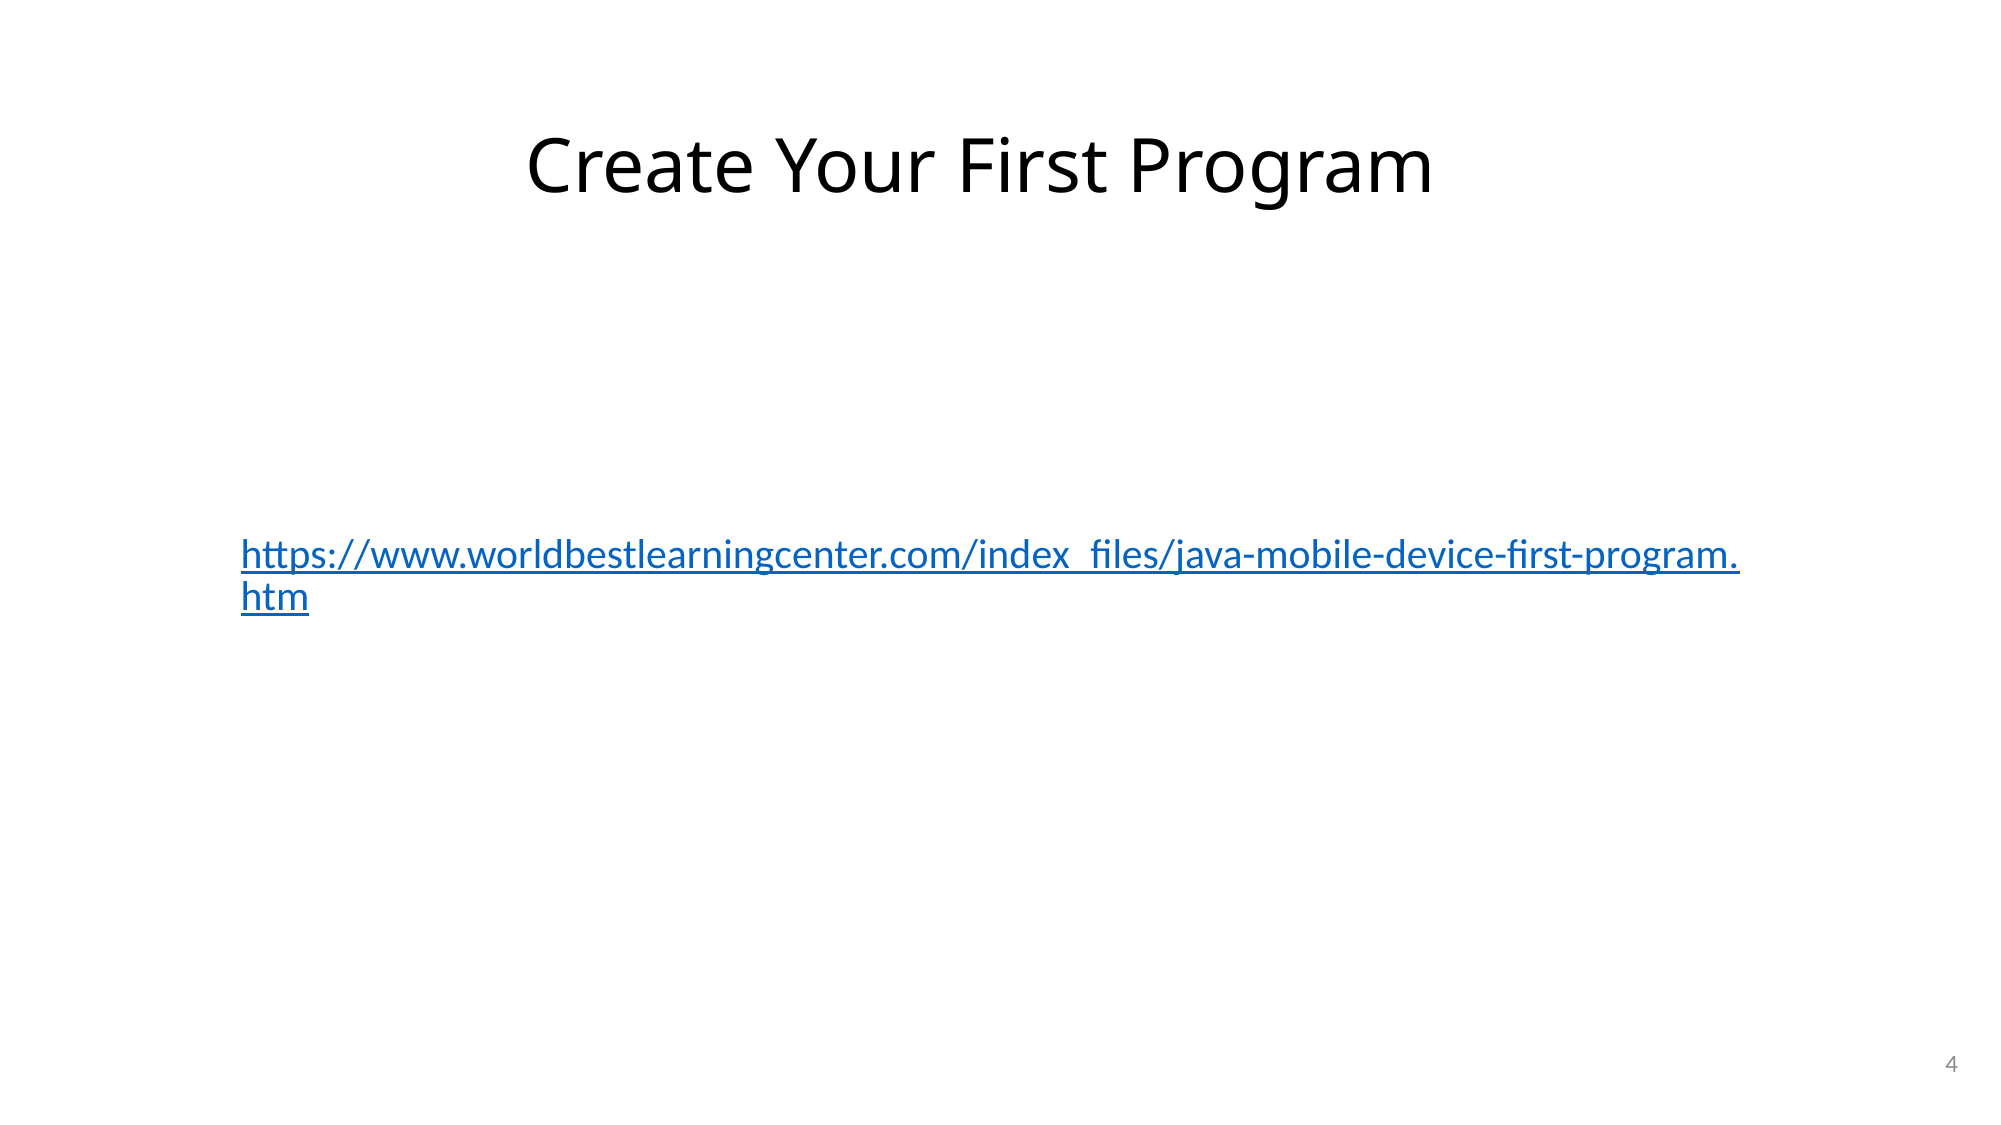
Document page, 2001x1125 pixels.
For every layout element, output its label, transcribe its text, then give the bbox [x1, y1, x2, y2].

text_box https://www.worldbestlearningcenter.com/index_files/java-mobile-device-first-program.htm [225, 519, 1768, 585]
slide_number 4 [1853, 1019, 1974, 1106]
title Create Your First Program [49, 76, 1914, 261]
